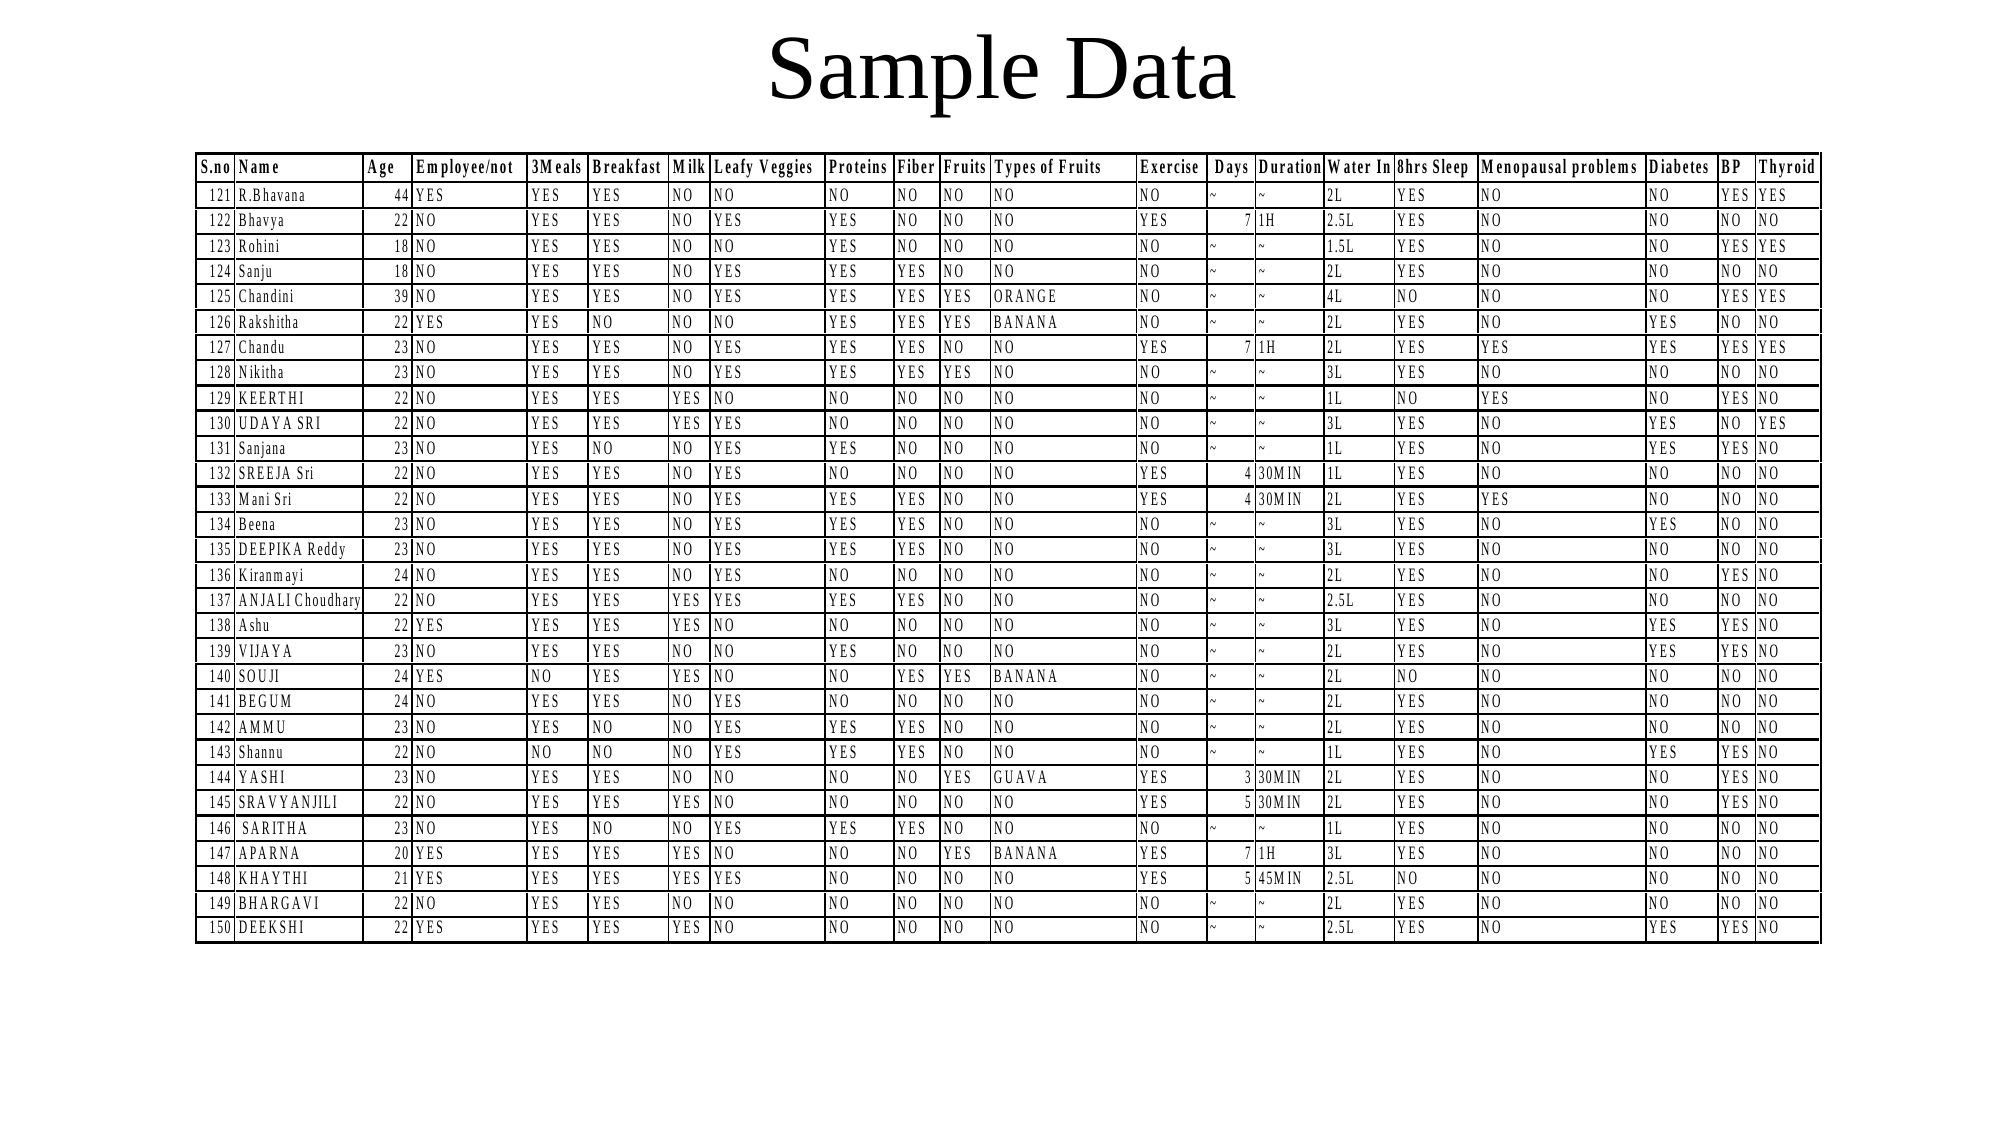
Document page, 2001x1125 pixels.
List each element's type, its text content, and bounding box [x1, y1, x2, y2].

picture [179, 151, 1869, 984]
text_box Sample Data [2, 0, 2000, 125]
